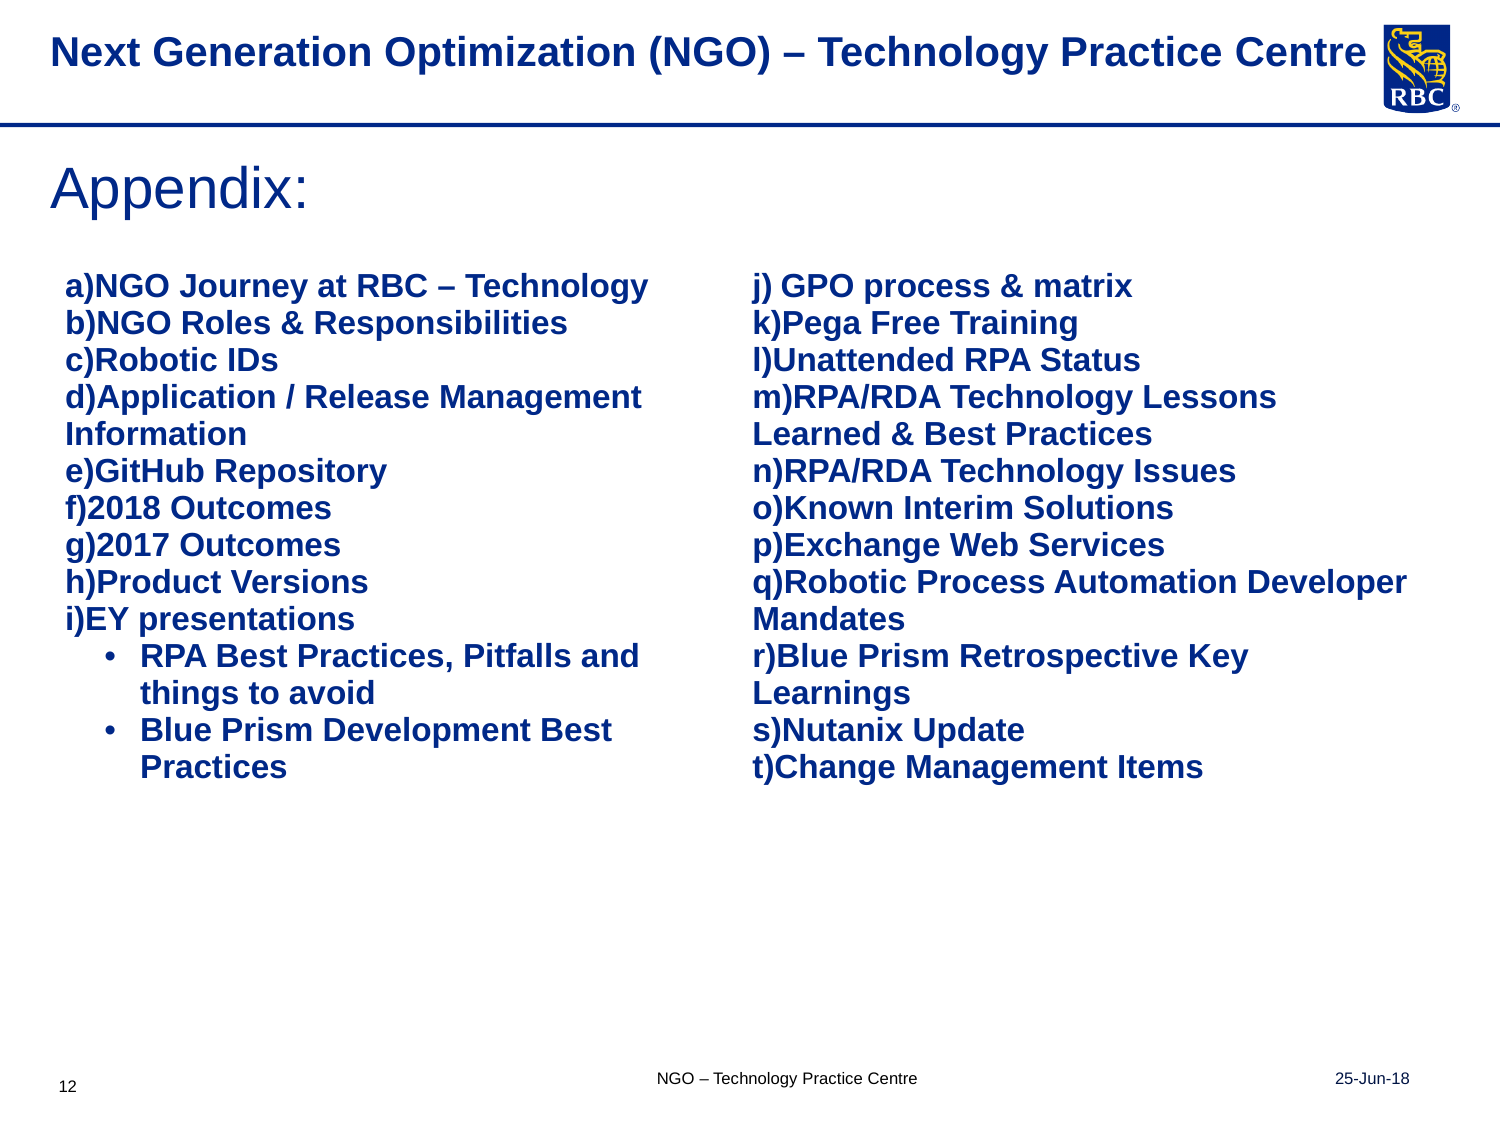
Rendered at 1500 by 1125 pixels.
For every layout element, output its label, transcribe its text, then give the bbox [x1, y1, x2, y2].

table_header NGO Journey at RBC – Technology NGO Roles & Responsibilities Robotic IDs Application / Release Management Information GitHub Repository 2018 Outcomes 2017 Outcomes Product Versions EY presentations RPA Best Practices, Pitfalls and things to avoid Blue Prism Development Best Practices [51, 261, 737, 828]
table_header GPO process & matrix Pega Free Training Unattended RPA Status RPA/RDA Technology Lessons Learned & Best Practices RPA/RDA Technology Issues Known Interim Solutions Exchange Web Services Robotic Process Automation Developer Mandates Blue Prism Retrospective Key Learnings Nutanix Update Change Management Items [738, 261, 1424, 828]
title Next Generation Optimization (NGO) – Technology Practice Centre [50, 24, 1375, 89]
list Appendix: [50, 149, 1450, 1038]
picture [1383, 24, 1461, 114]
